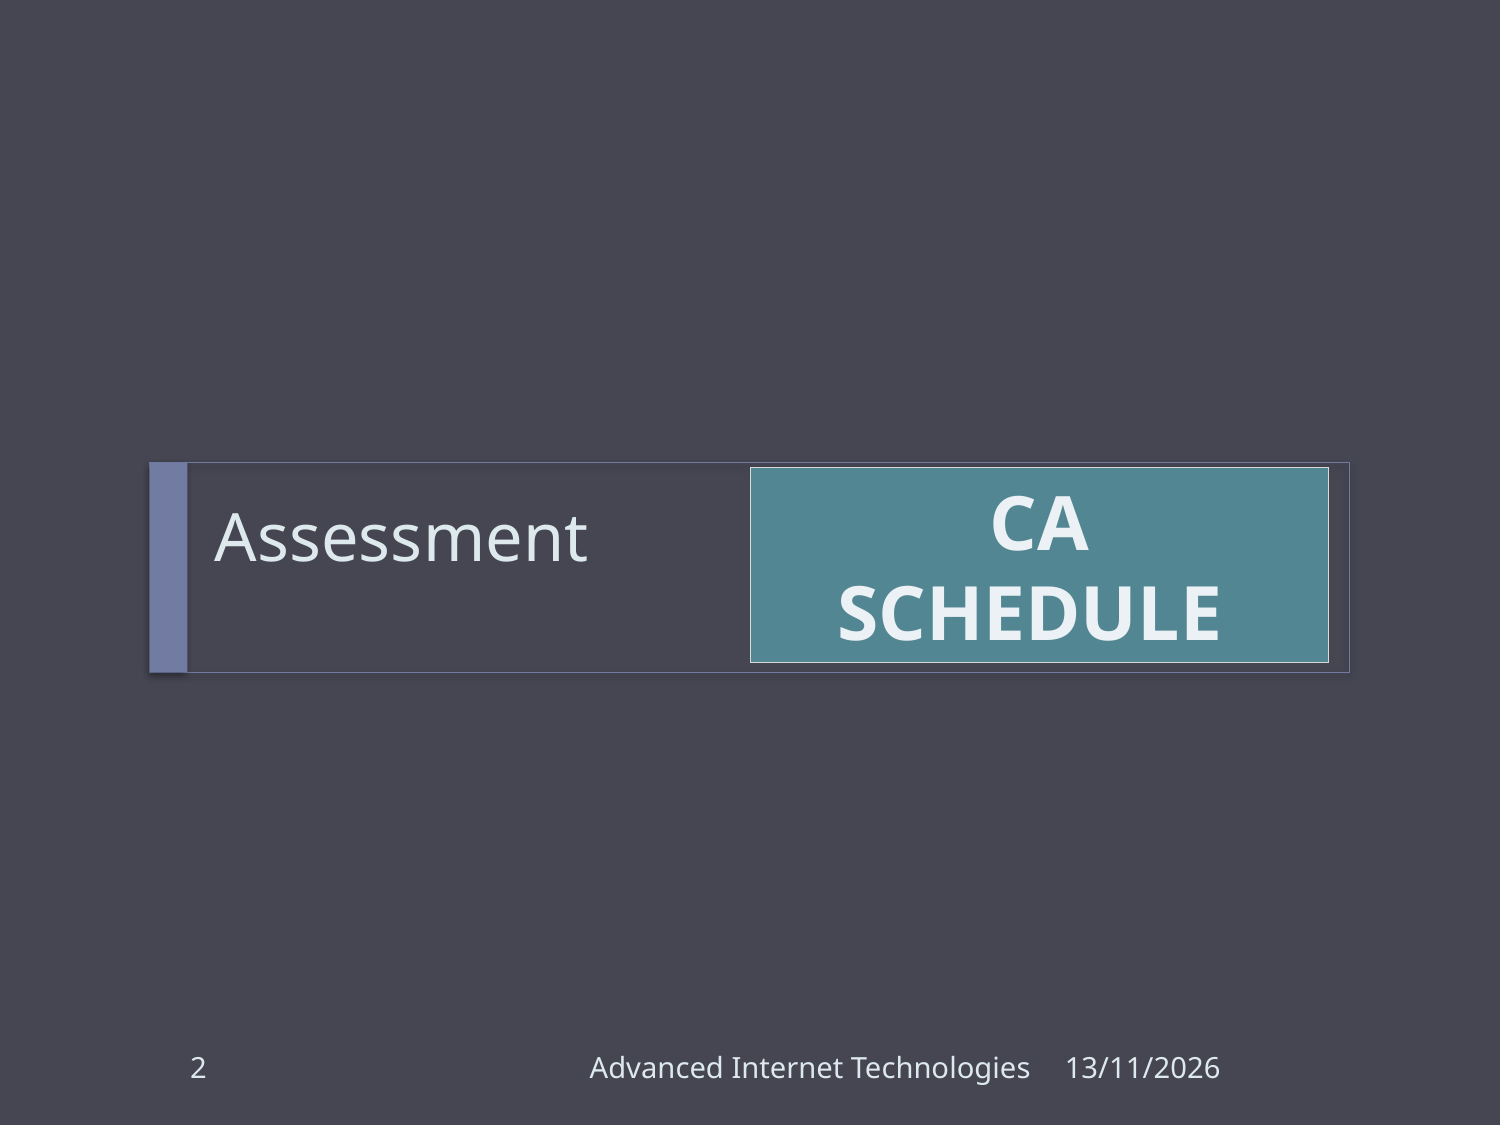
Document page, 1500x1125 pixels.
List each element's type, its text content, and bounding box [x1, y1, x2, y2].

slide_number 2 [175, 1042, 425, 1103]
title Assessment [200, 487, 750, 663]
footer Advanced Internet Technologies [475, 1042, 1046, 1103]
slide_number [1050, 1042, 1425, 1103]
text_box CA Schedule [750, 467, 1329, 663]
